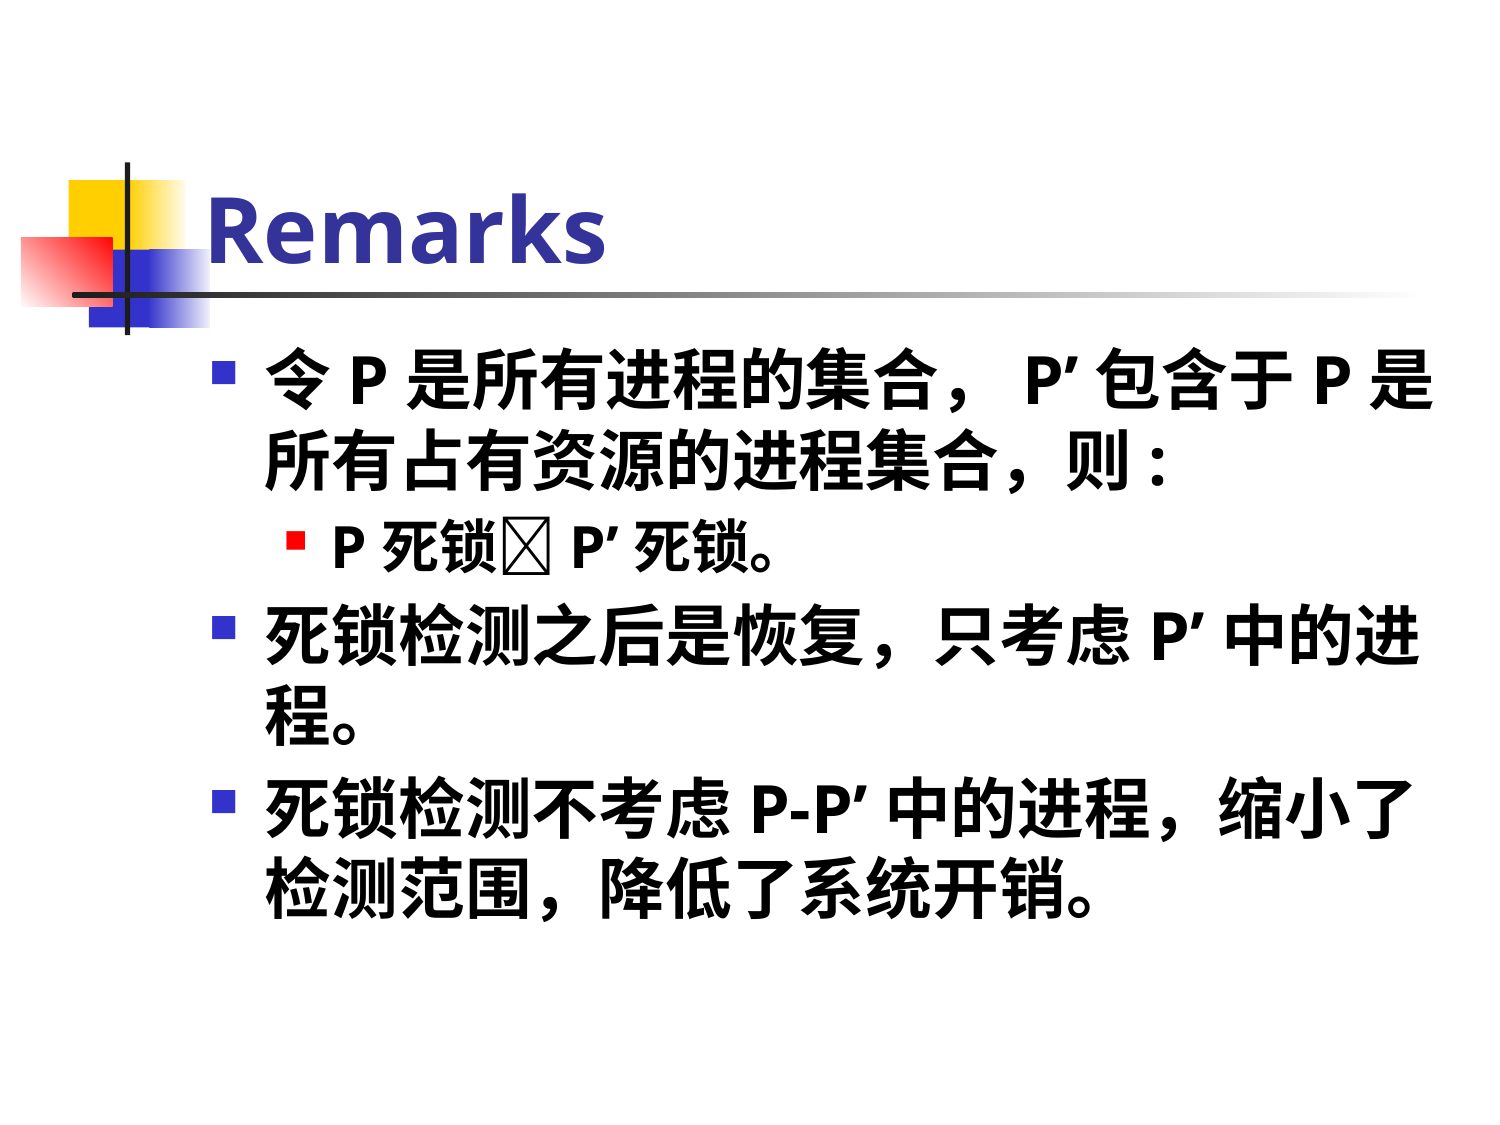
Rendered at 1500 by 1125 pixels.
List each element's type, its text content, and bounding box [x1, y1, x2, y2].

list 令P是所有进程的集合，P’包含于P是所有占有资源的进程集合，则: P死锁P’死锁。 死锁检测之后是恢复，只考虑P’中的进程。 死锁检测不考虑P-P’中的进程，缩小了检测范围，降低了系统开销。 [193, 330, 1470, 1007]
title Remarks [188, 101, 1468, 289]
